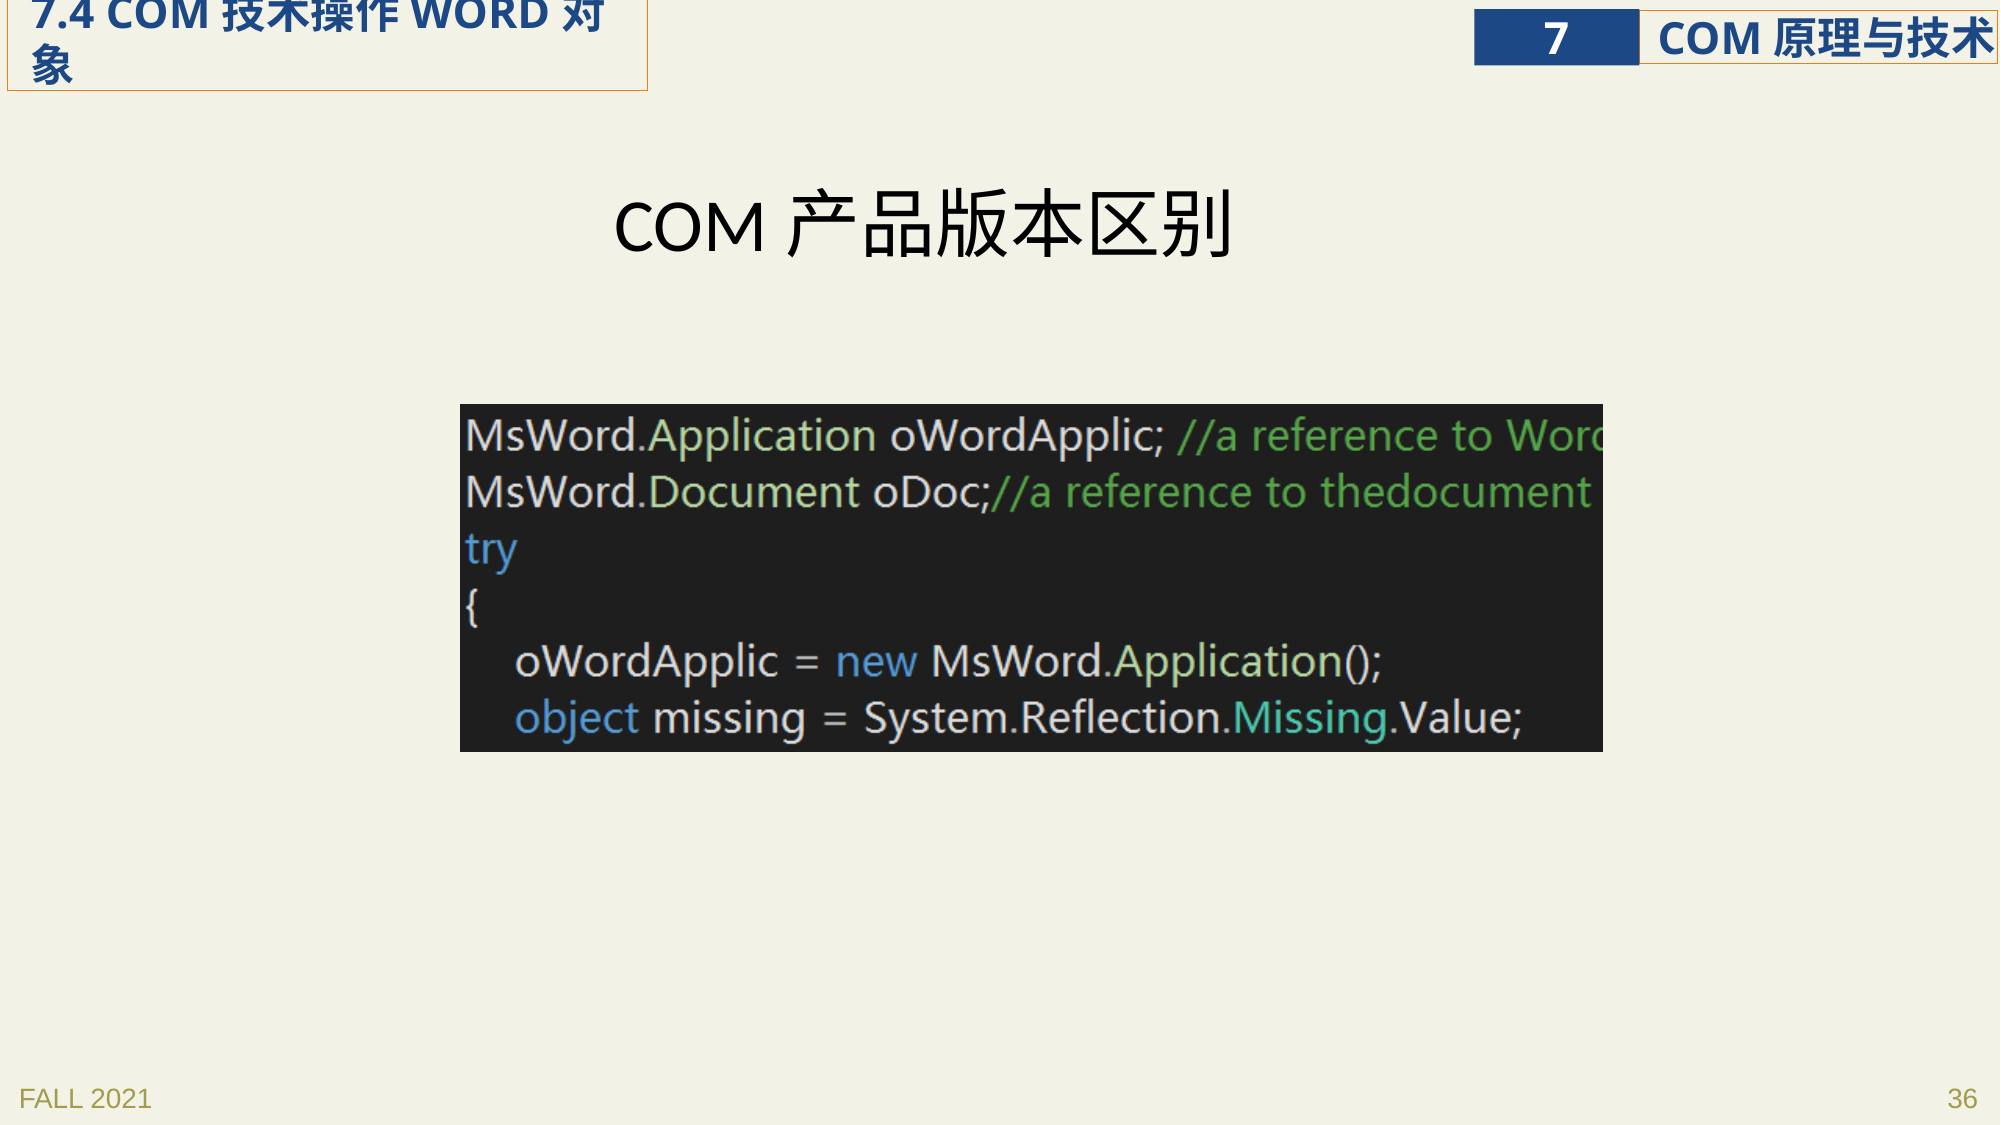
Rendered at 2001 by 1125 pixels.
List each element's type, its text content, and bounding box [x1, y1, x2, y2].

title COM产品版本区别 [603, 166, 1603, 278]
picture [460, 404, 1604, 752]
